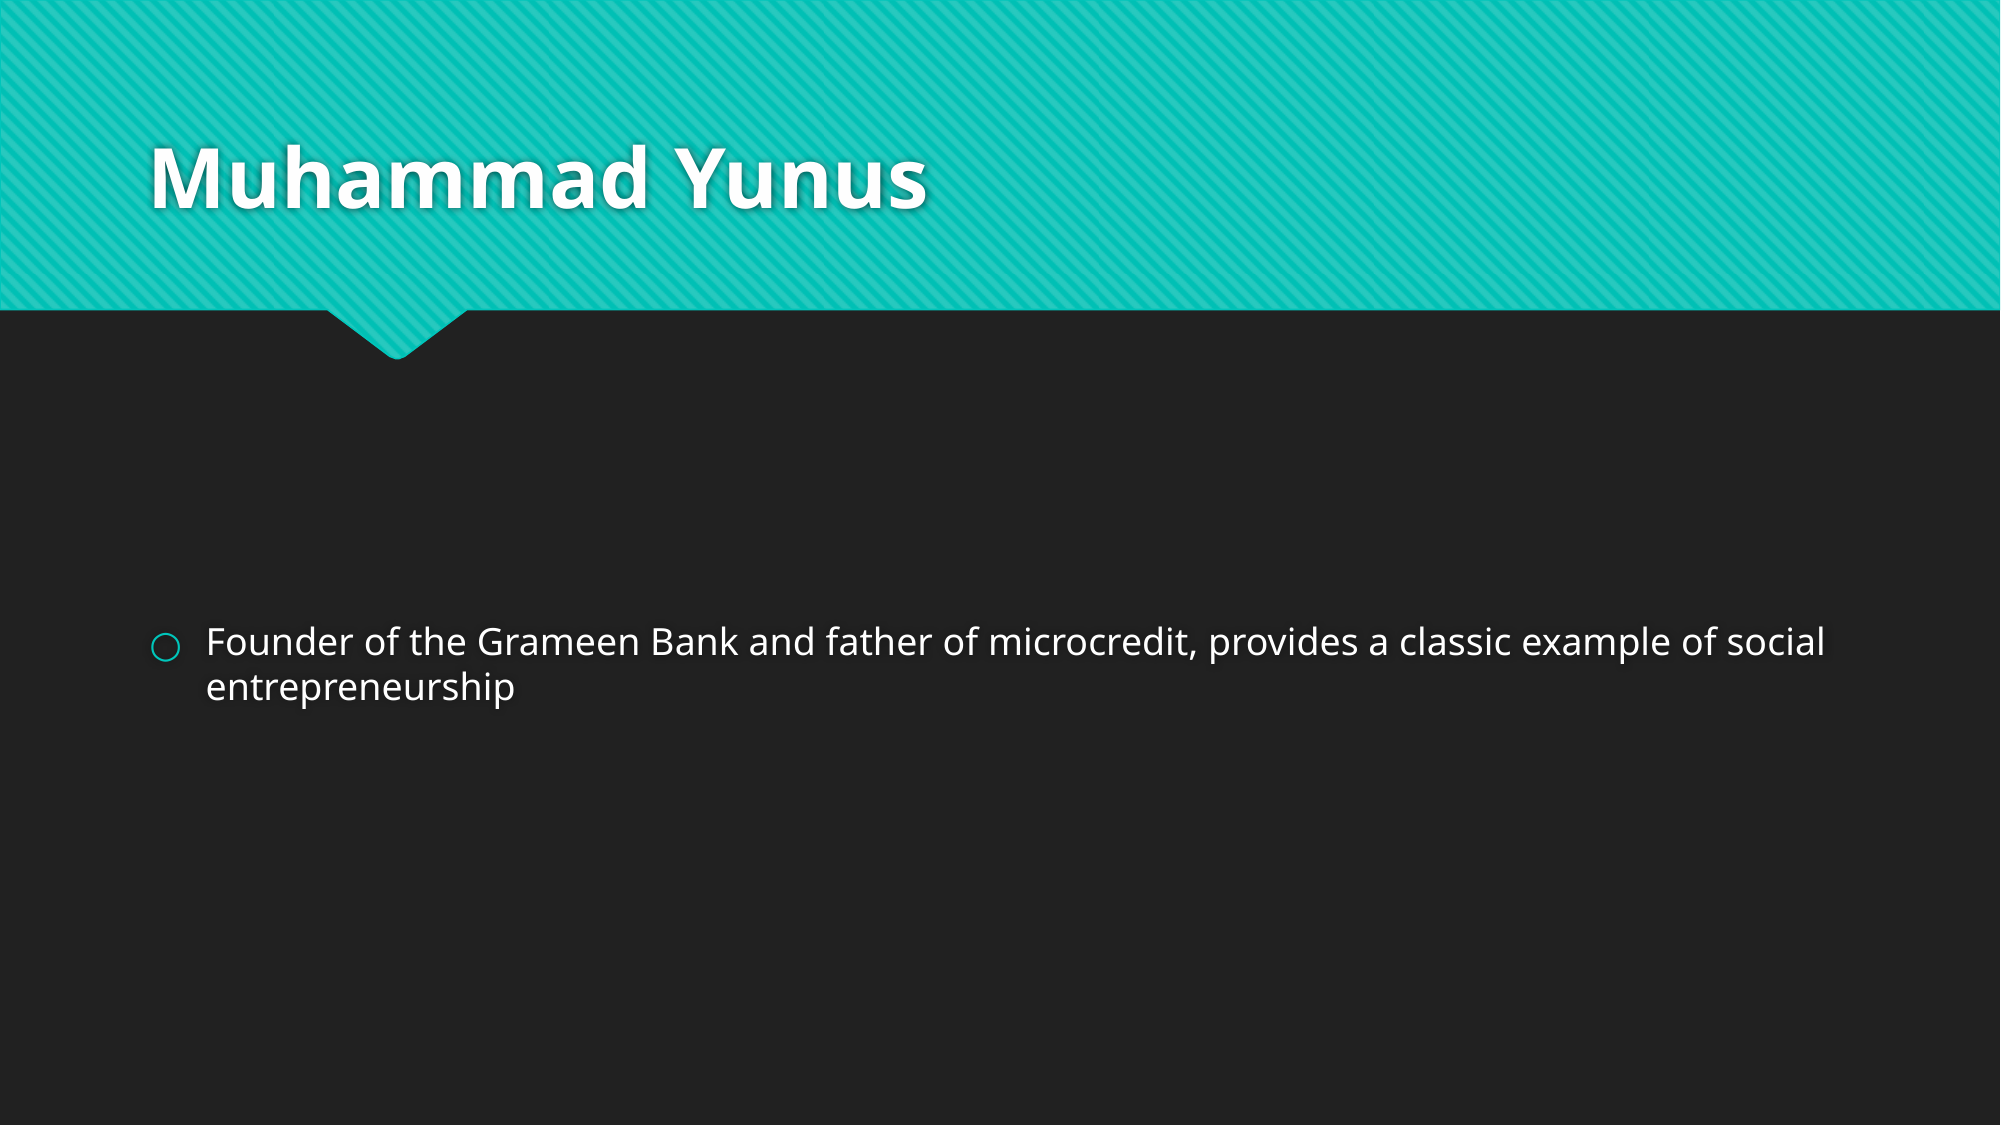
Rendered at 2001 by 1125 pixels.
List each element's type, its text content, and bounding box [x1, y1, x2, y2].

title Muhammad Yunus [132, 73, 1868, 233]
picture [1, 1, 1999, 357]
list Founder of the Grameen Bank and father of microcredit, provides a classic example of social entrepreneurship [134, 364, 1866, 962]
